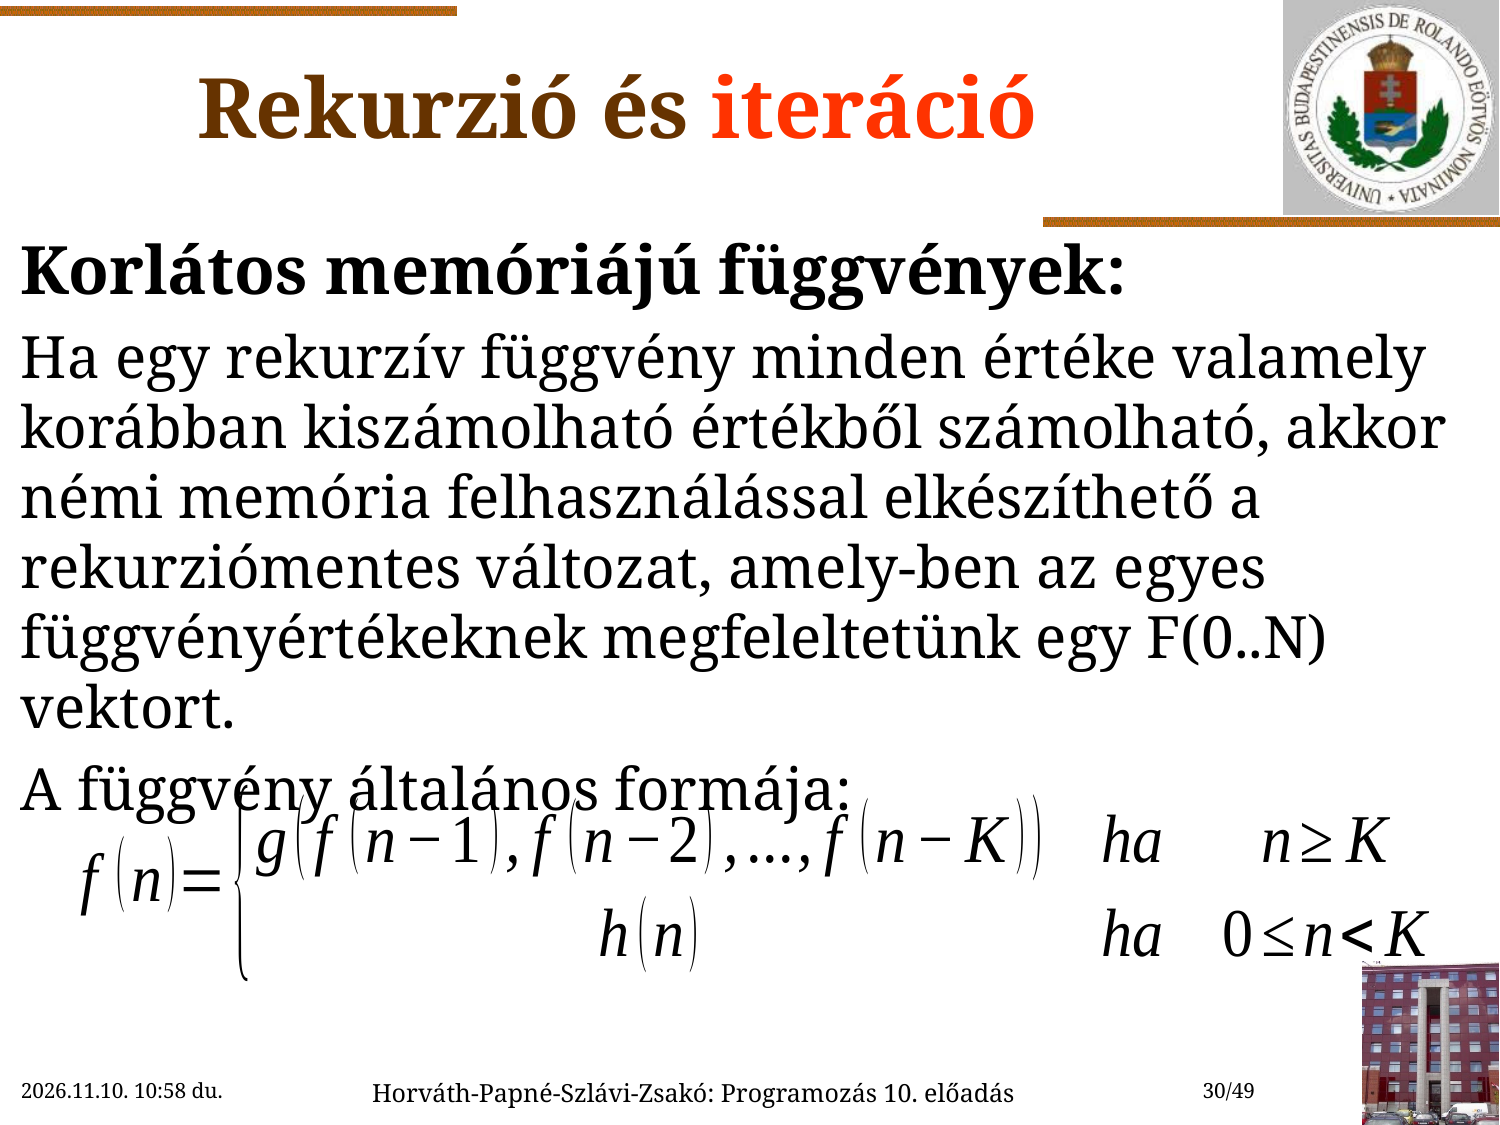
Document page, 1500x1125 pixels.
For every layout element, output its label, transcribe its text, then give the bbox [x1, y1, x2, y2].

picture [1043, 0, 1500, 235]
picture [0, 0, 457, 14]
list Korlátos memóriájú függvények: Ha egy rekurzív függvény minden értéke valamely korábban kiszámolható értékből számolható, akkor némi memória felhasználással elkészíthető a rekurziómentes változat, amely-ben az egyes függvényértékeknek megfeleltetünk egy F(0..N) vektort. A függvény általános formája: [5, 600, 1471, 1000]
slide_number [5, 1070, 318, 1125]
footer Horváth-Papné-Szlávi-Zsakó: Programozás 10. előadás [318, 1070, 1069, 1125]
text_box 2018. 11. 21. [3, 1057, 376, 1125]
list Korlátos memóriájú függvények: Ha egy rekurzív függvény minden értéke valamely korábban kiszámolható értékből számolható, akkor némi memória felhasználással elkészíthető a rekurziómentes változat, amely-ben az egyes függvényértékeknek megfeleltetünk egy F(0..N) vektort. A függvény általános formája: [5, 526, 1471, 599]
list Korlátos memóriájú függvények: Ha egy rekurzív függvény minden értéke valamely korábban kiszámolható értékből számolható, akkor némi memória felhasználással elkészíthető a rekurziómentes változat, amely-ben az egyes függvényértékeknek megfeleltetünk egy F(0..N) vektort. A függvény általános formája: [5, 220, 1471, 525]
slide_number 30/49 [1079, 1070, 1270, 1125]
picture [1362, 961, 1499, 1125]
title Rekurzió és iteráció [0, 14, 1235, 197]
